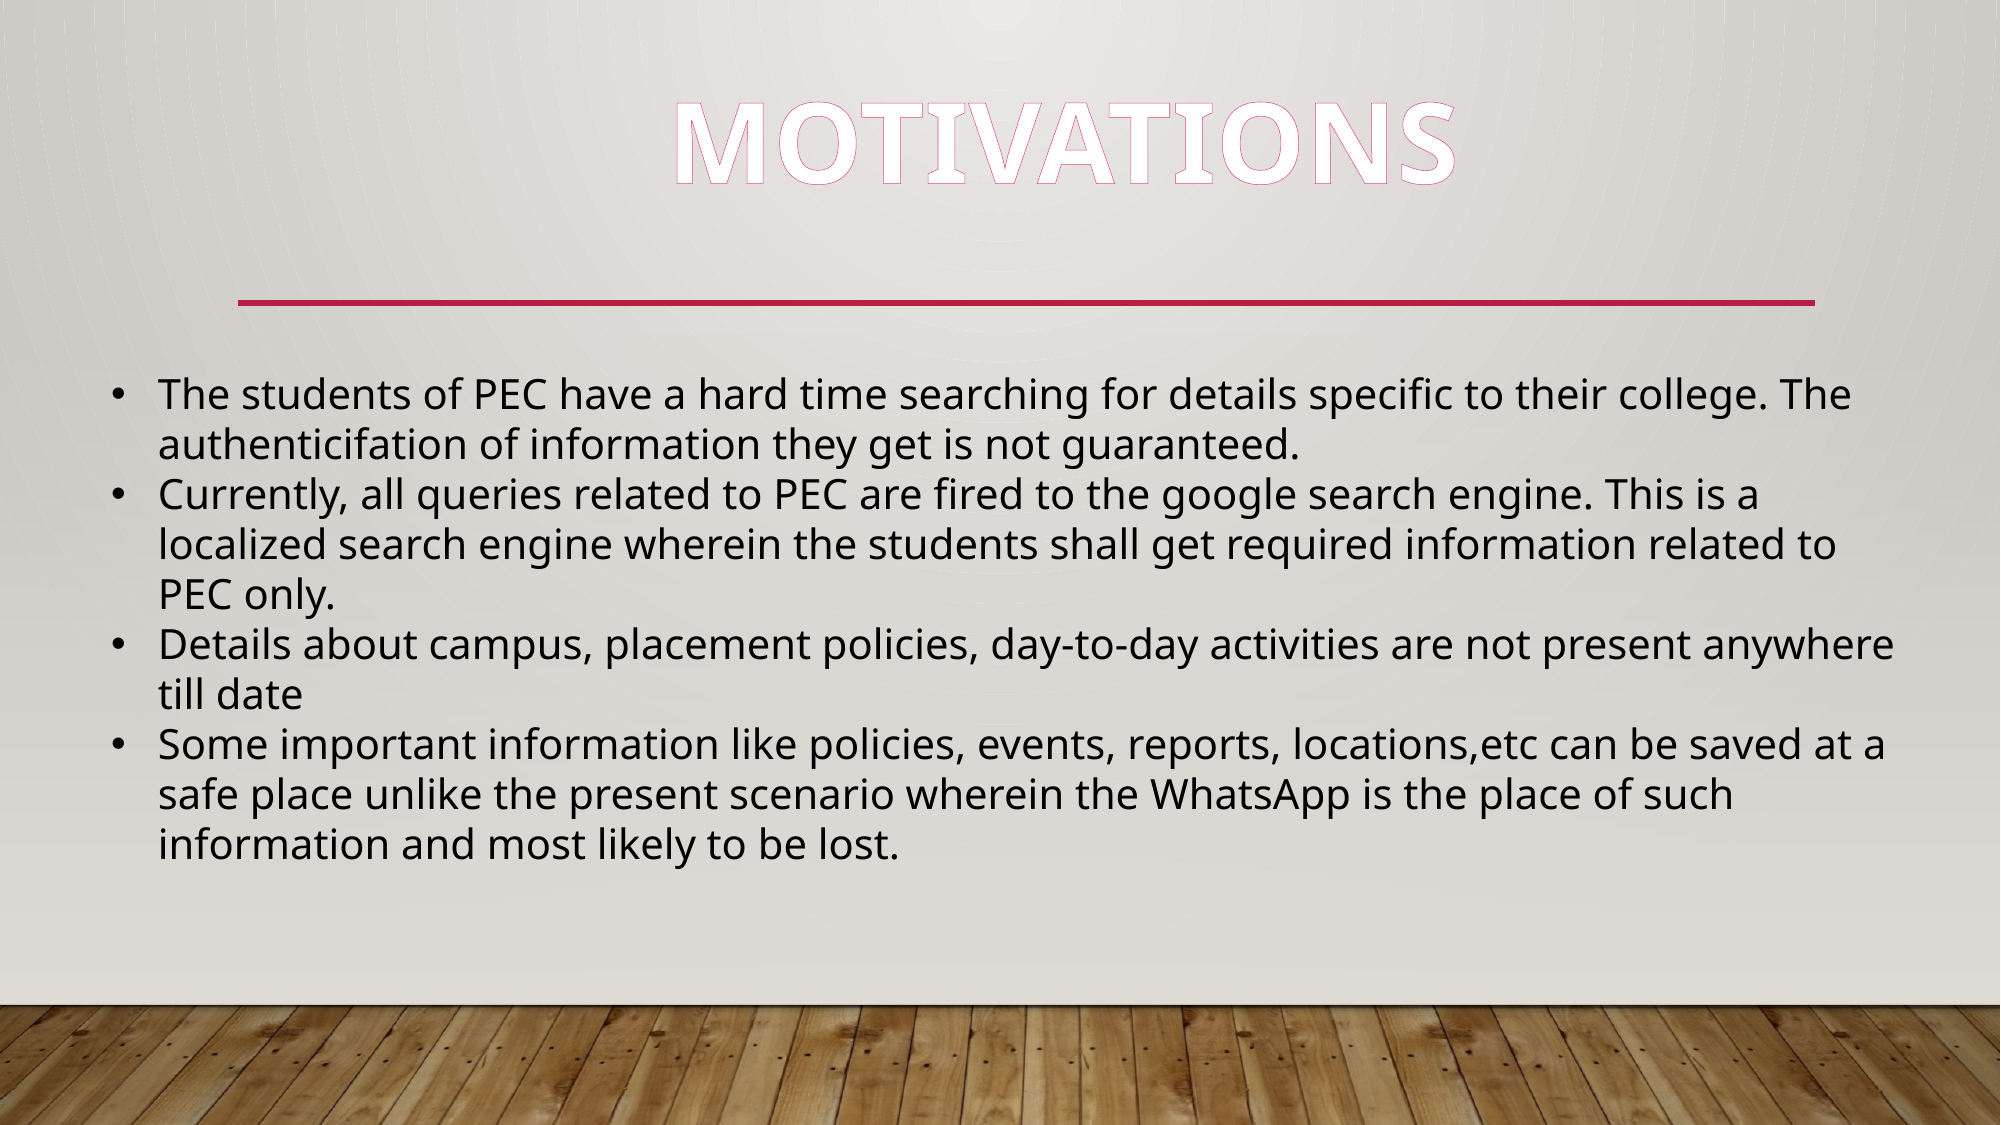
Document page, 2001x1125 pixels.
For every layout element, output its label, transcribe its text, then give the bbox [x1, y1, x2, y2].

text_box MOTIVATIONS [448, 63, 1677, 214]
text_box The students of PEC have a hard time searching for details specific to their college. The authenticifation of information they get is not guaranteed. Currently, all queries related to PEC are fired to the google search engine. This is a localized search engine wherein the students shall get required information related to PEC only. Details about campus, placement policies, day-to-day activities are not present anywhere till date Some important information like policies, events, reports, locations,etc can be saved at a safe place unlike the present scenario wherein the WhatsApp is the place of such information and most likely to be lost. [96, 360, 1913, 876]
picture [0, 1005, 2000, 1125]
